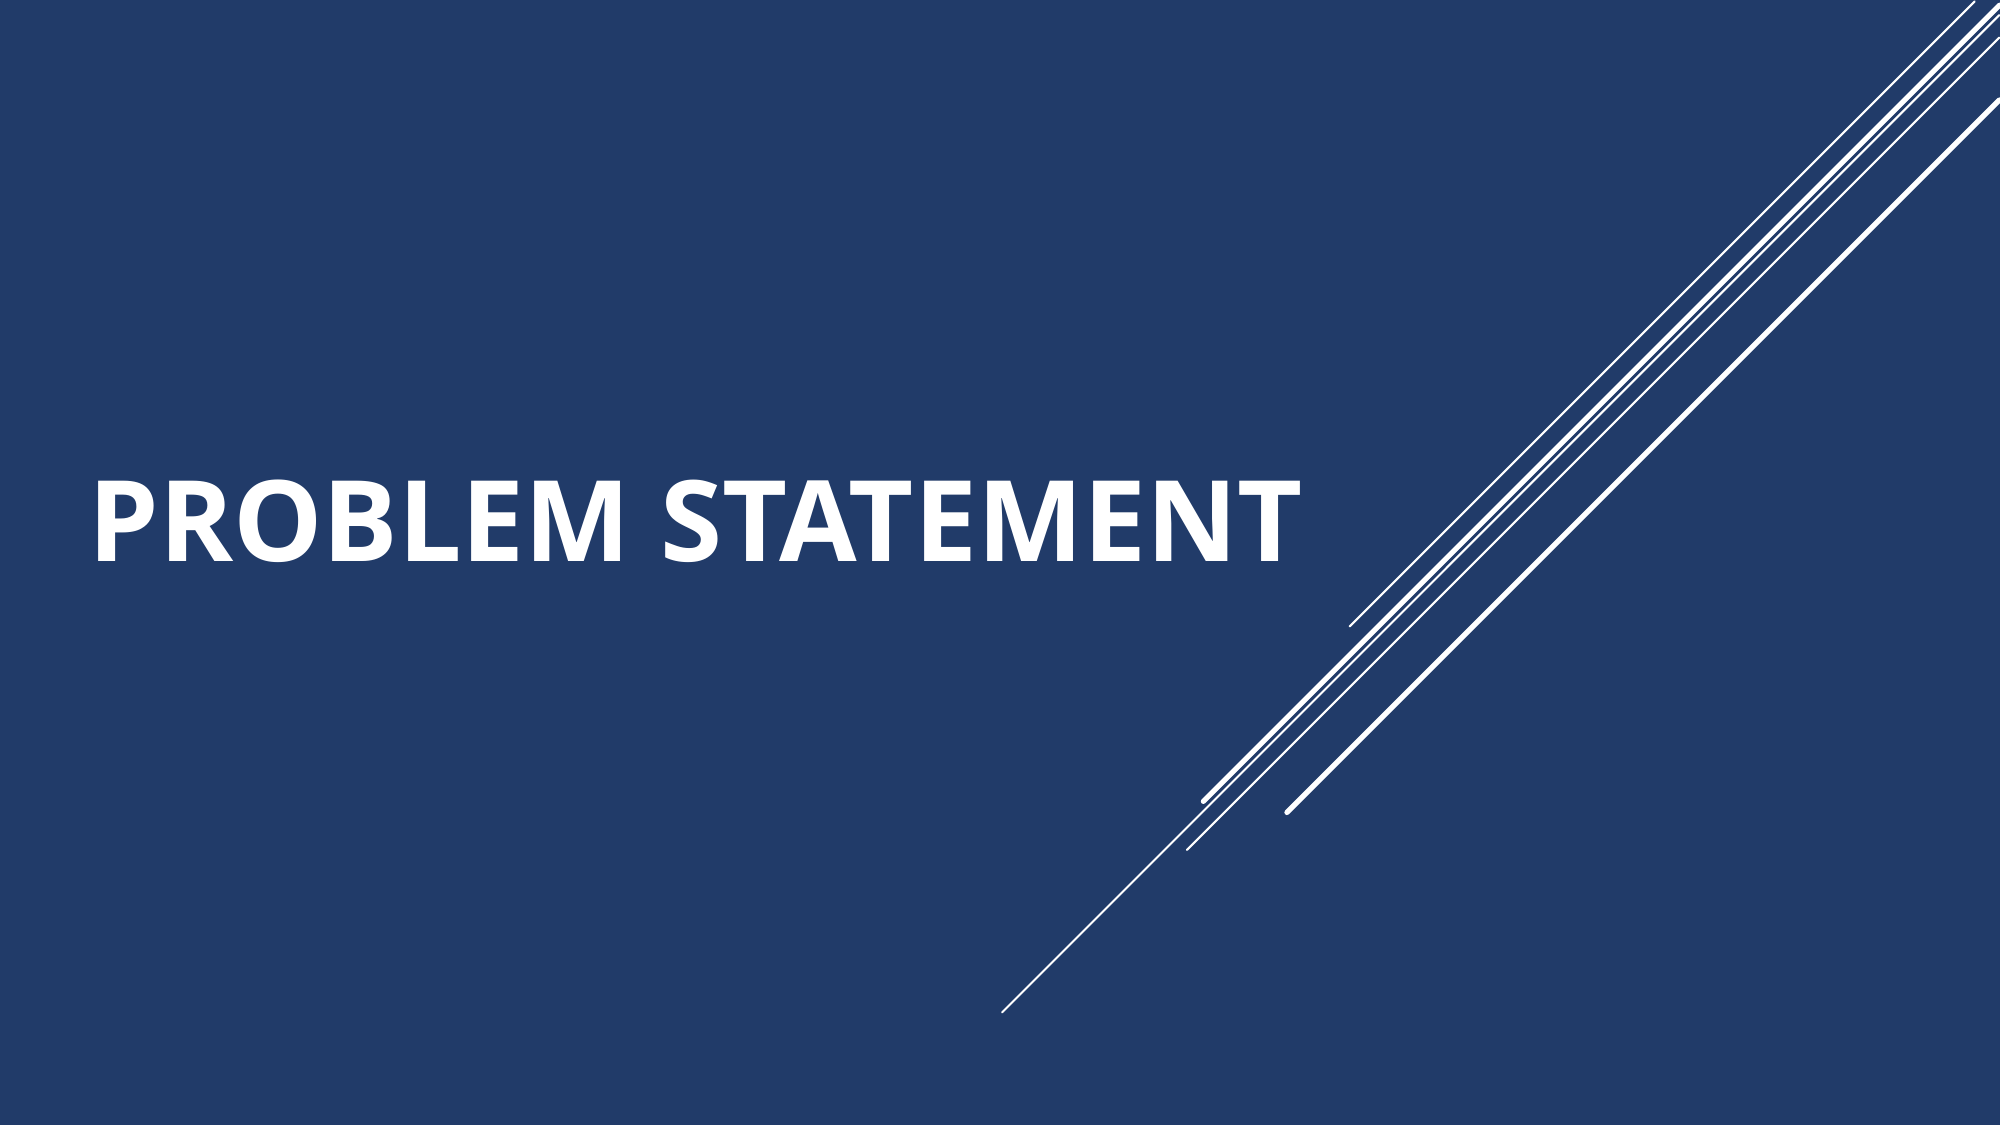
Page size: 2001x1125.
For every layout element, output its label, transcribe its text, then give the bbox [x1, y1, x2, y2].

text_box PROBLEM STATEMENT [73, 441, 1616, 592]
